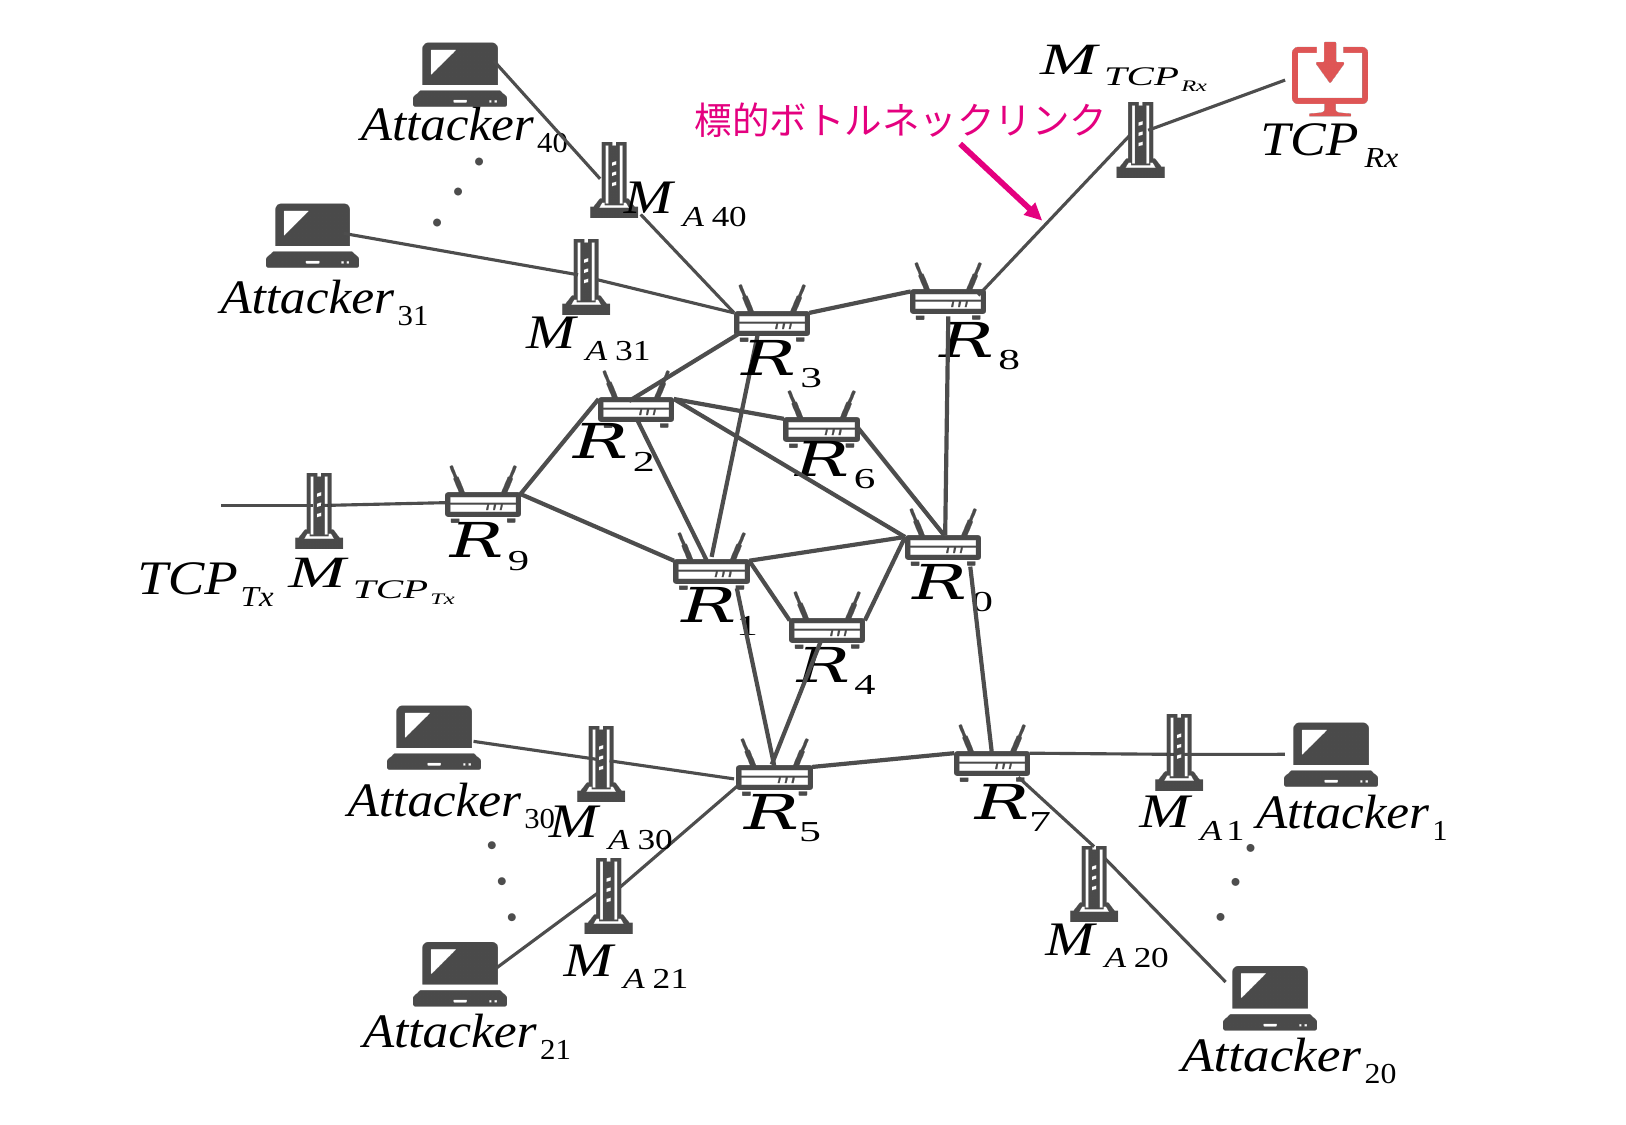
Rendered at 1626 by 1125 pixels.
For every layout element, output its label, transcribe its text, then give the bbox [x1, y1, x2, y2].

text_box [1147, 79, 1286, 131]
picture [413, 28, 507, 122]
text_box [959, 143, 1043, 221]
text_box 標的ボトルネックリンク [680, 89, 1123, 150]
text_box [609, 760, 735, 780]
picture [576, 142, 653, 219]
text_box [640, 214, 735, 278]
picture [1284, 707, 1378, 801]
text_box ・・・ [396, 130, 500, 231]
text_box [619, 784, 740, 888]
picture [266, 189, 360, 283]
picture [570, 857, 647, 934]
picture [413, 927, 507, 1021]
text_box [493, 60, 601, 180]
picture [387, 690, 481, 784]
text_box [495, 892, 599, 969]
picture [1291, 41, 1368, 118]
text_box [1018, 776, 1095, 847]
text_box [445, 253, 1055, 848]
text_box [343, 233, 579, 276]
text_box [978, 133, 1132, 296]
text_box ・・・ [465, 856, 537, 926]
picture [1223, 951, 1317, 1045]
picture [281, 472, 357, 549]
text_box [595, 279, 735, 314]
picture [1056, 846, 1132, 923]
picture [547, 238, 624, 315]
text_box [361, 502, 446, 506]
picture [1102, 101, 1179, 178]
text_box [473, 741, 599, 760]
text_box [1103, 857, 1226, 983]
picture [1141, 714, 1218, 791]
text_box ・・・ [1216, 806, 1293, 949]
